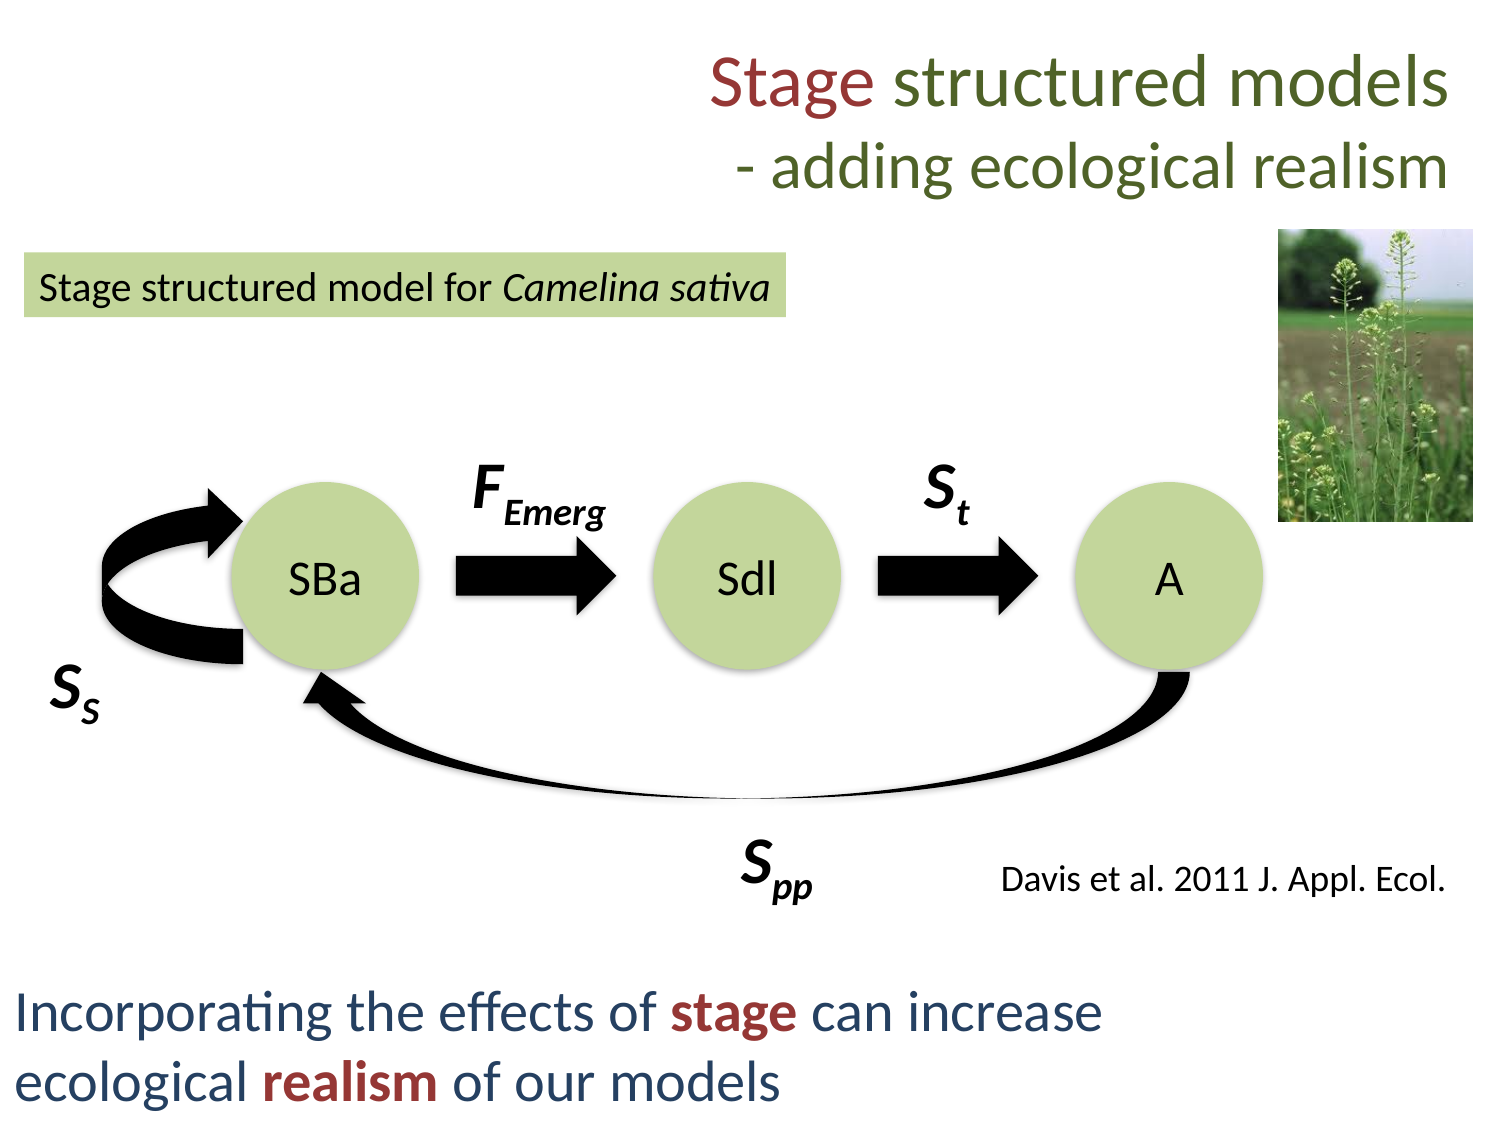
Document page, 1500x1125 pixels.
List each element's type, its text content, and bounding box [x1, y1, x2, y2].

text_box A [1074, 481, 1264, 670]
text_box [101, 487, 244, 666]
text_box Incorporating the effects of stage can increase ecological realism of our models [0, 965, 1353, 1121]
text_box FEmerg [458, 434, 621, 541]
picture [1277, 228, 1473, 523]
text_box [302, 671, 1191, 800]
text_box Stage structured model for Camelina sativa [24, 252, 786, 318]
text_box [455, 541, 617, 617]
text_box Sdl [652, 481, 842, 671]
text_box Davis et al. 2011 J. Appl. Ecol. [985, 846, 1462, 907]
text_box Spp [726, 809, 828, 915]
text_box [877, 535, 1039, 617]
text_box SBa [230, 481, 420, 671]
title Stage structured models - adding ecological realism [43, 18, 1466, 216]
text_box SS [35, 634, 115, 740]
text_box St [910, 434, 985, 541]
